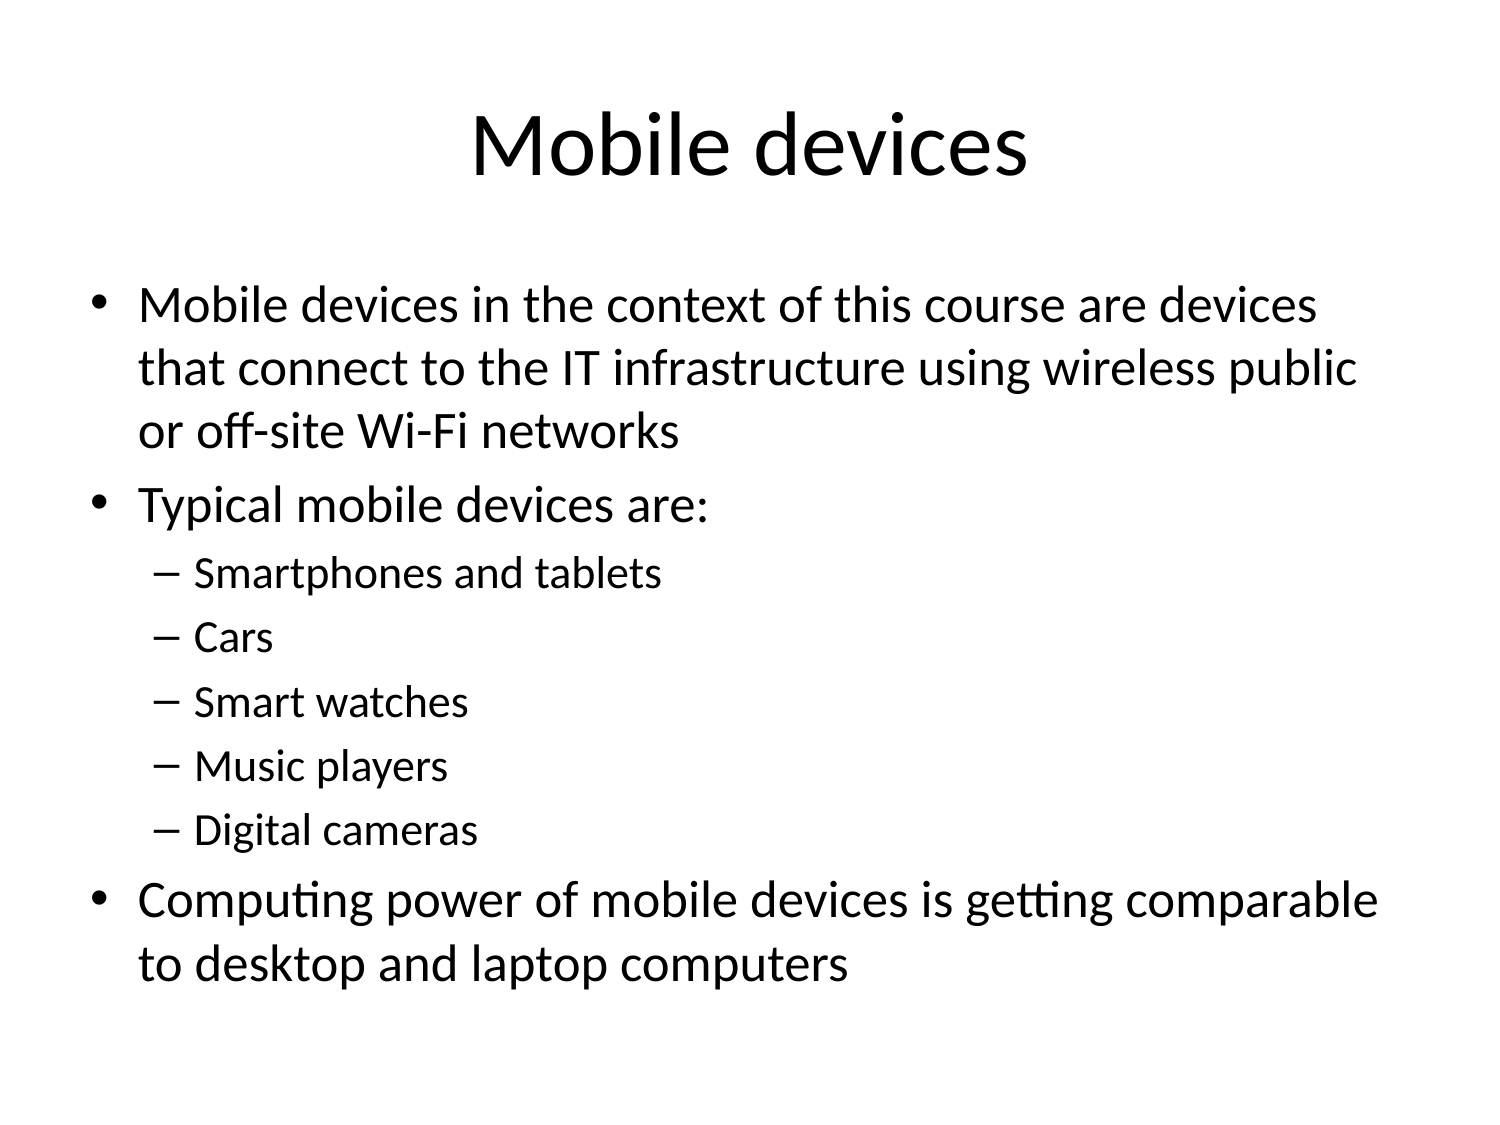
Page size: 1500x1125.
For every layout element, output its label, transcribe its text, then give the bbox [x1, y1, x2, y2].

title Mobile devices [75, 45, 1425, 233]
list Mobile devices in the context of this course are devices that connect to the IT infrastructure using wireless public or off-site Wi-Fi networks Typical mobile devices are: Smartphones and tablets Cars Smart watches Music players Digital cameras Computing power of mobile devices is getting comparable to desktop and laptop computers [75, 262, 1425, 1005]
